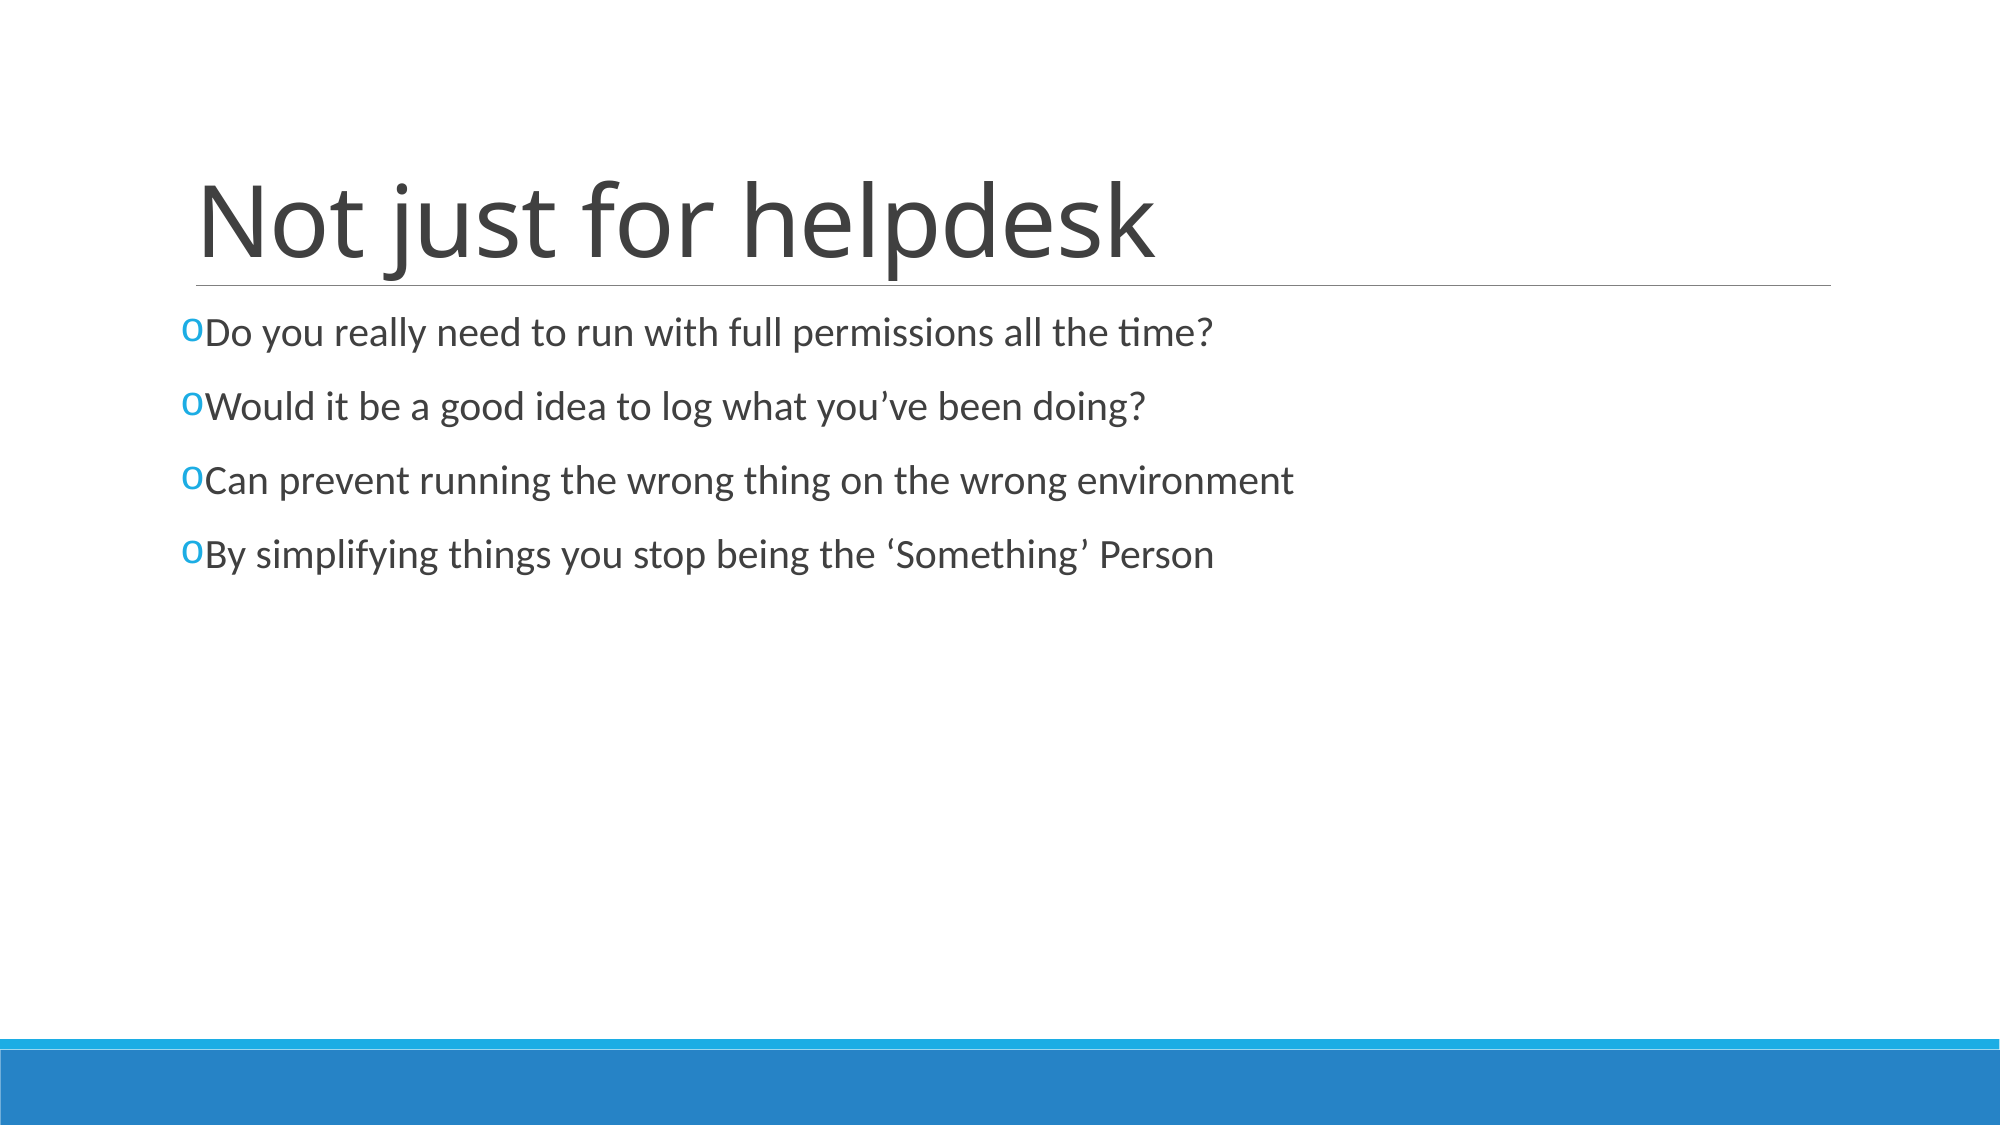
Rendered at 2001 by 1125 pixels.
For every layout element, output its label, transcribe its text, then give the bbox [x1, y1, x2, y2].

title Not just for helpdesk [180, 47, 1830, 285]
list Do you really need to run with full permissions all the time? Would it be a good idea to log what you’ve been doing? Can prevent running the wrong thing on the wrong environment By simplifying things you stop being the ‘Something’ Person [180, 302, 1830, 963]
